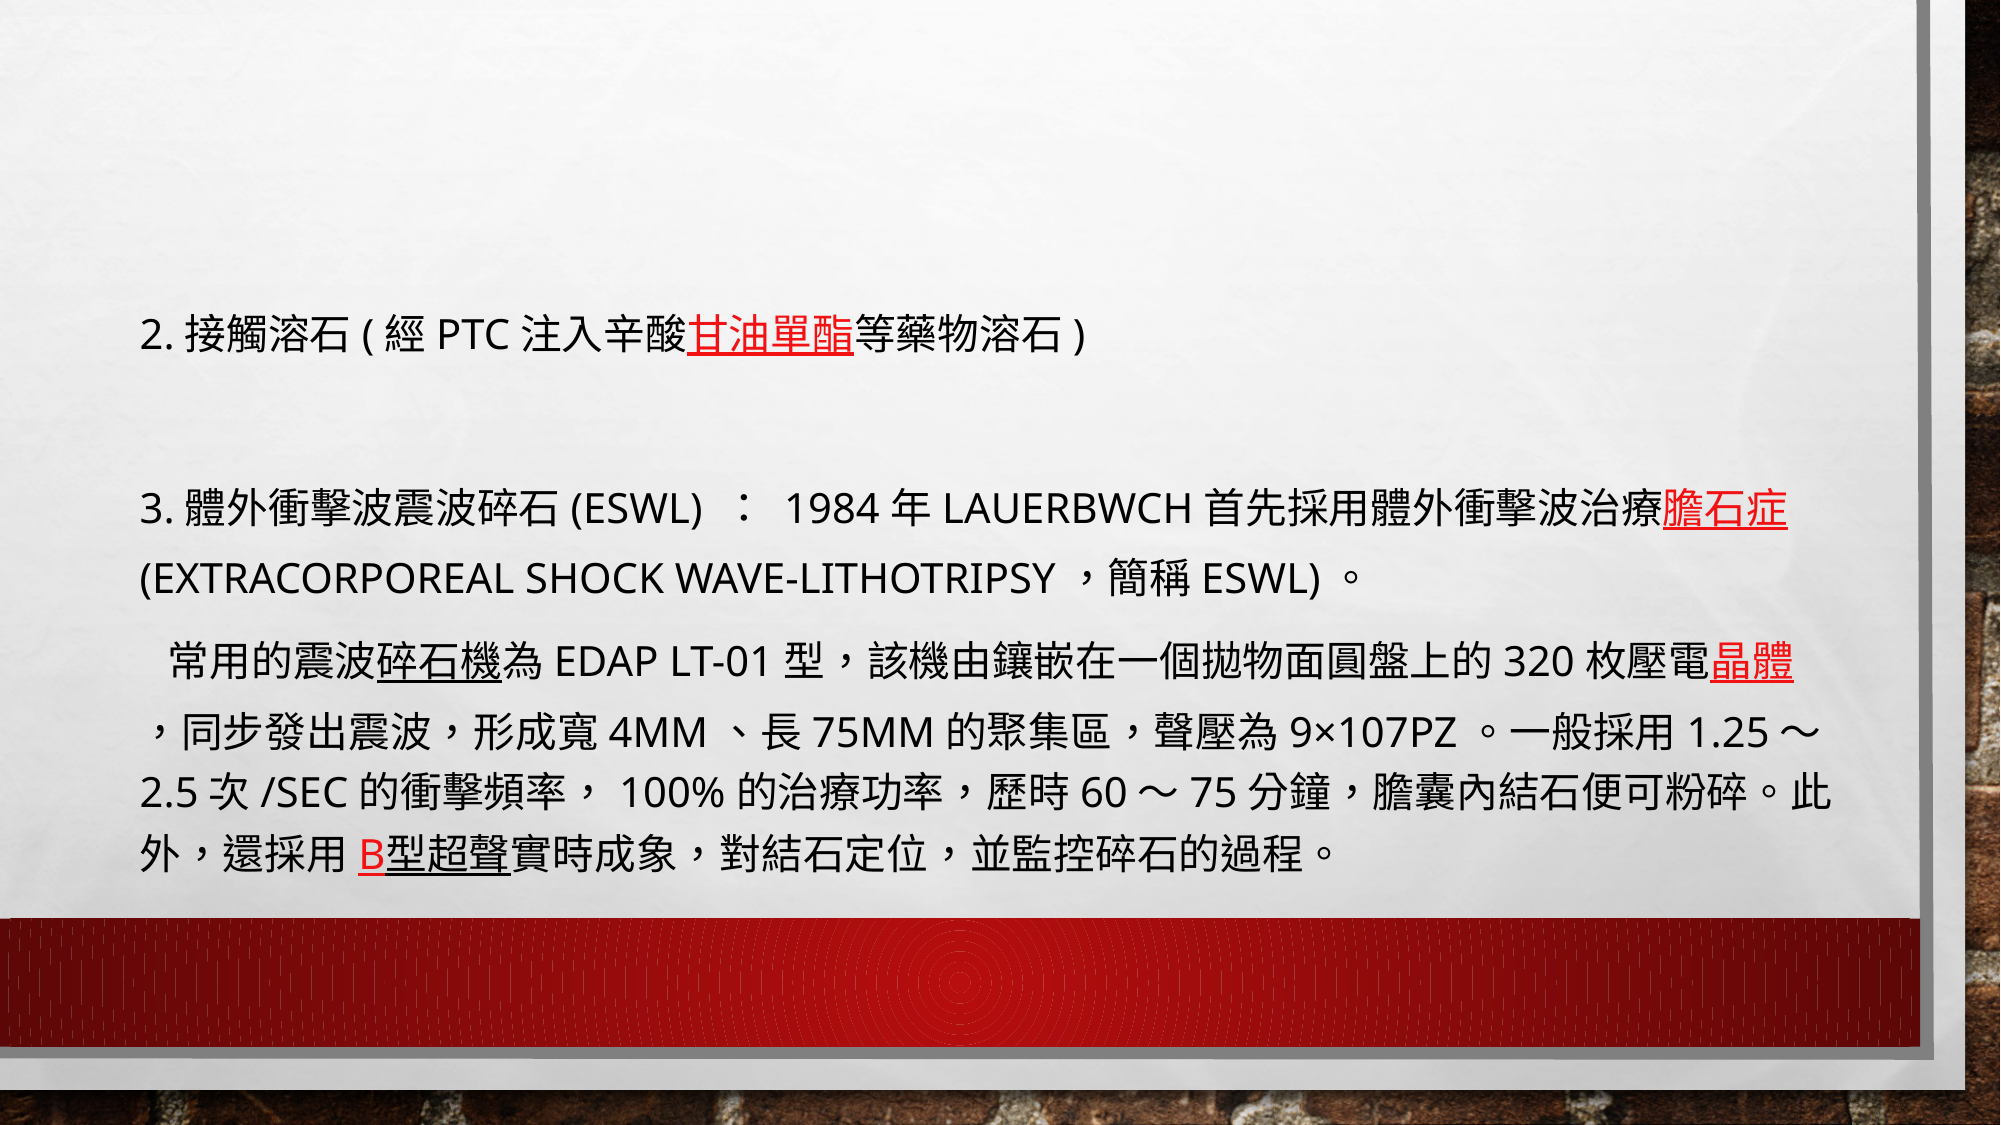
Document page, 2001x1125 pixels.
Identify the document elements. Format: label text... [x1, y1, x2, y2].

picture [0, 0, 2000, 1125]
list 2.接觸溶石(經PTC注入辛酸甘油單酯等藥物溶石) 3.體外衝擊波震波碎石(ESWL) ： 1984年Lauerbwch首先採用體外衝擊波治療膽石症(extracorporeal shock wave-lithotripsy，簡稱ESWL)。 常用的震波碎石機為EDAP LT-01型，該機由鑲嵌在一個拋物面圓盤上的320枚壓電晶體，同步發出震波，形成寬4mm、長75mm的聚集區，聲壓為9×107PZ。一般採用1.25～2.5次/sec的衝擊頻率，100%的治療功率，歷時60～75分鐘，膽囊內結石便可粉碎。此外，還採用B型超聲實時成象，對結石定位，並監控碎石的過程。 [124, 162, 1850, 1022]
